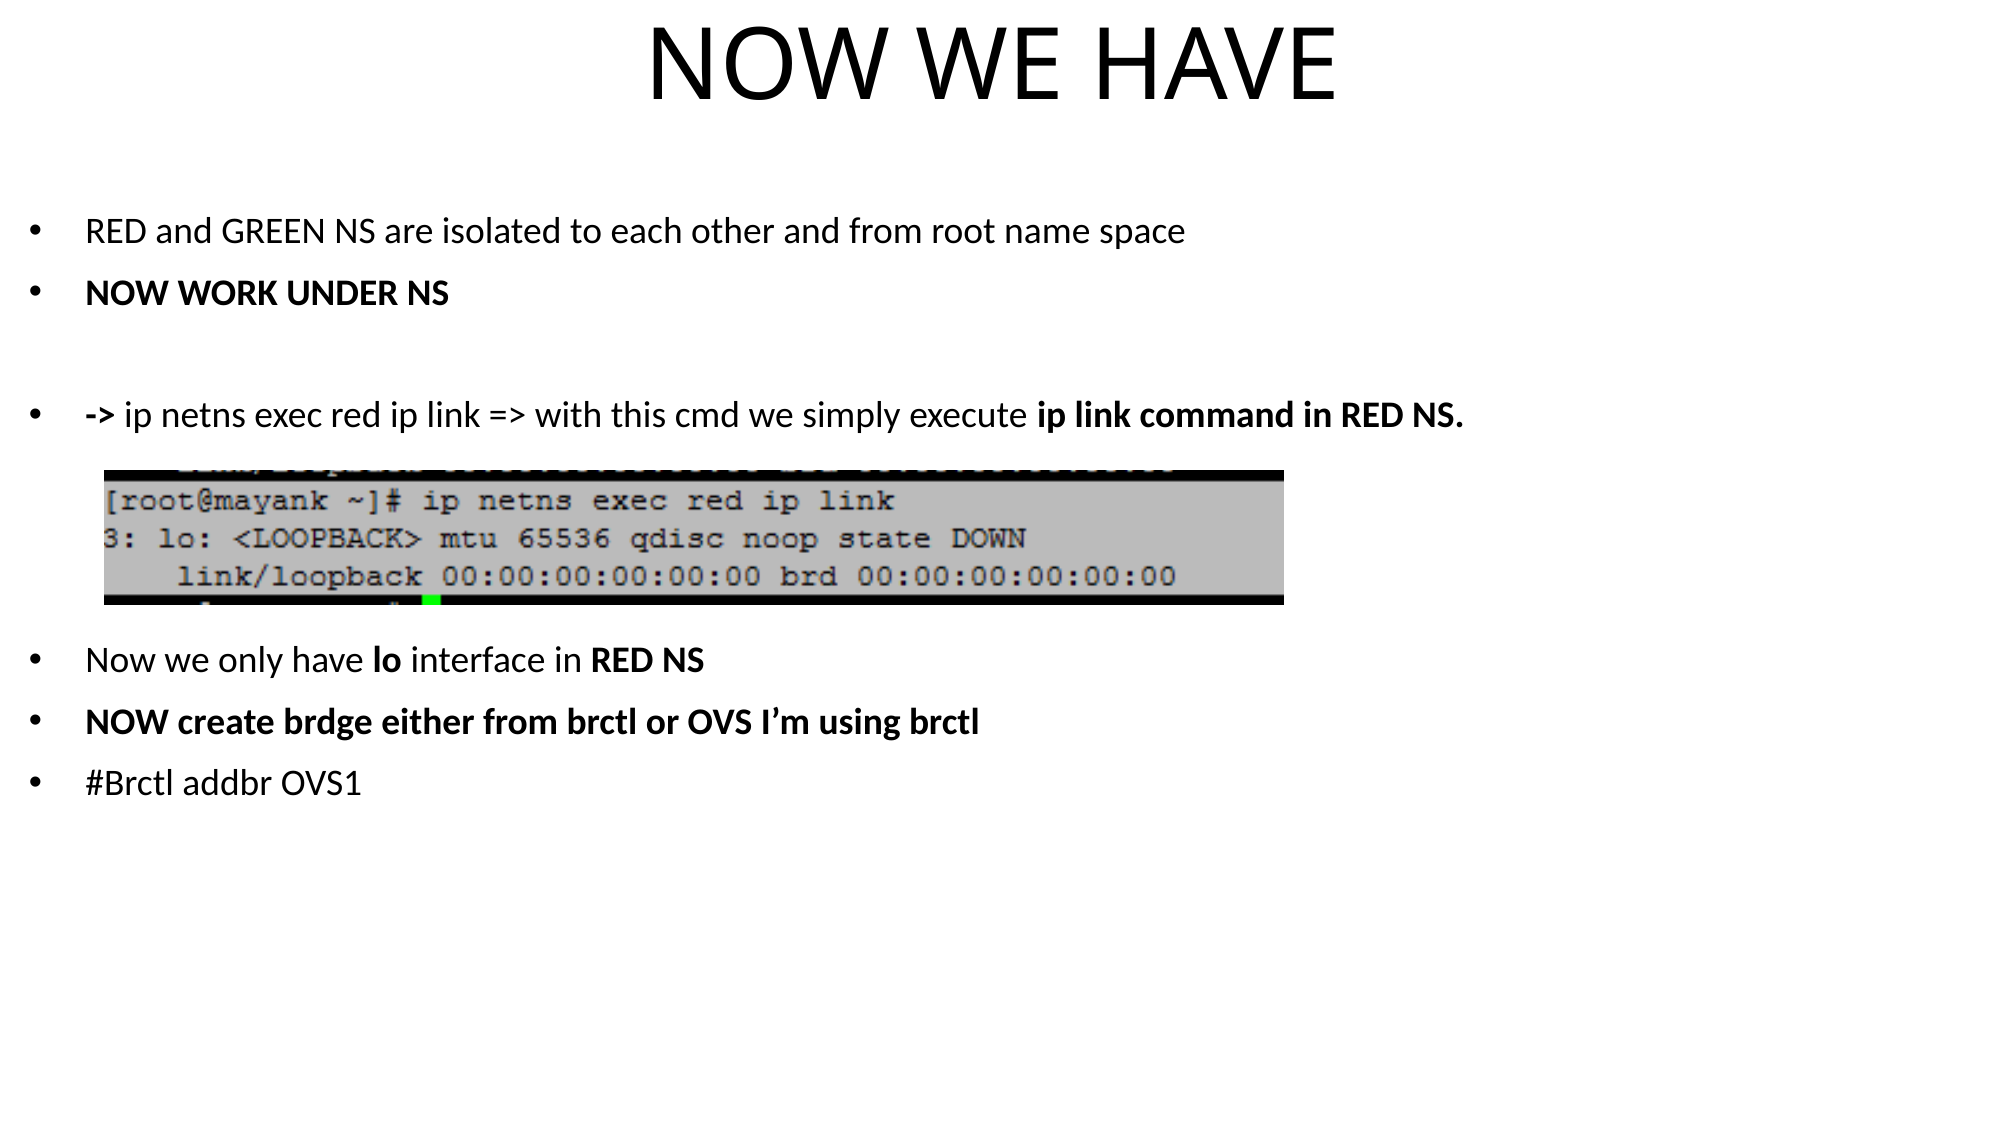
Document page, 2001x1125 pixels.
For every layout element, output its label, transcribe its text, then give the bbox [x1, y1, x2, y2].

title NOW WE HAVE [242, 0, 1743, 129]
picture [104, 470, 1284, 605]
subtitle RED and GREEN NS are isolated to each other and from root name space NOW WORK UNDER NS -> ip netns exec red ip link => with this cmd we simply execute ip link command in RED NS. Now we only have lo interface in RED NS NOW create brdge either from brctl or OVS I’m using brctl #Brctl addbr OVS1 [14, 204, 1979, 1084]
